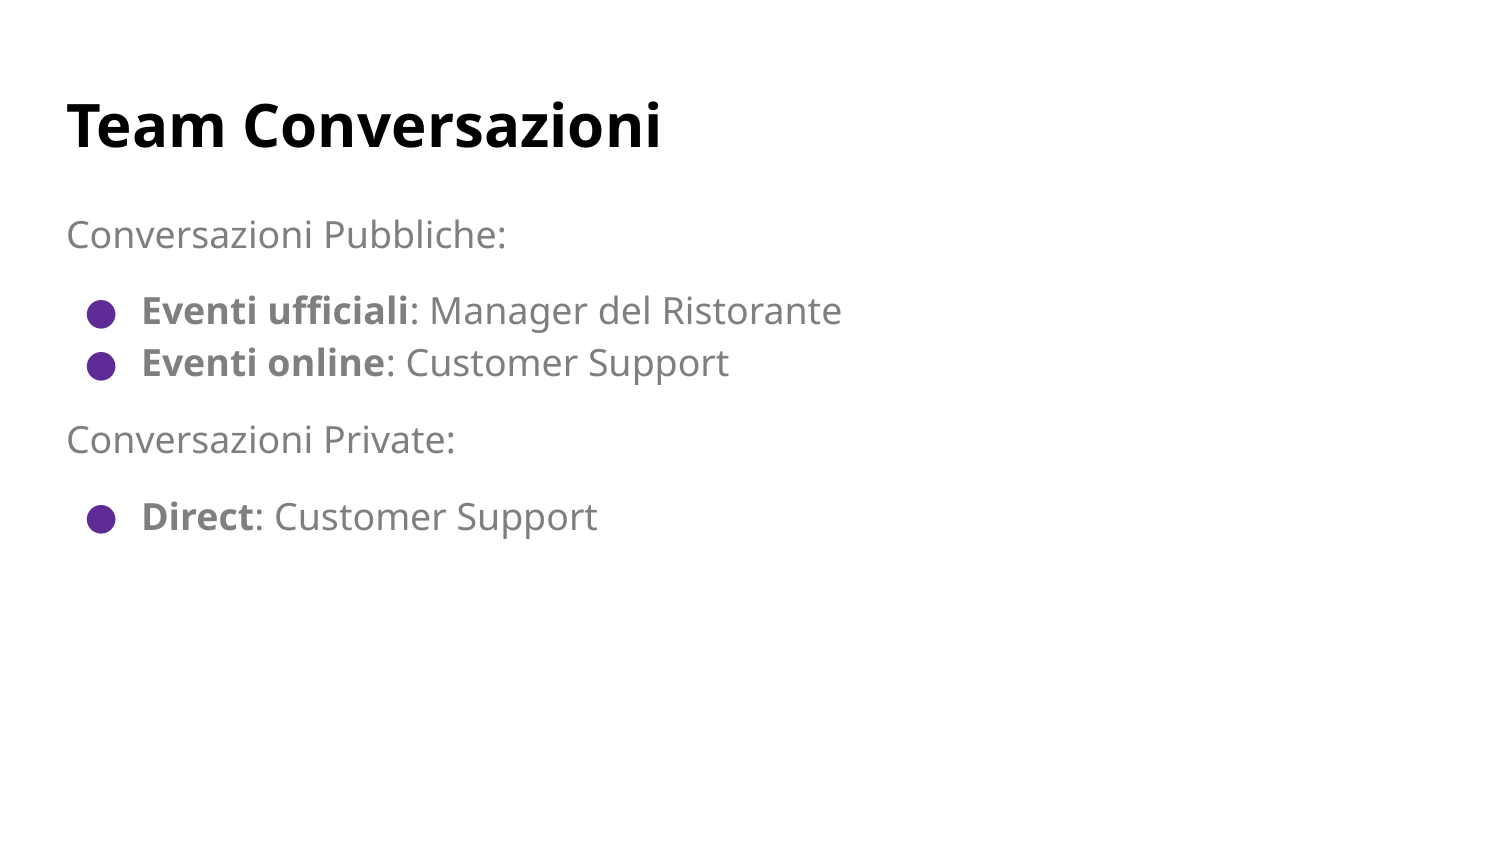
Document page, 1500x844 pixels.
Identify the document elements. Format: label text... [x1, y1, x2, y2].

title Team Conversazioni [51, 72, 1449, 176]
list Conversazioni Pubbliche: Eventi ufficiali: Manager del Ristorante Eventi online: Customer Support Conversazioni Private: Direct: Customer Support [51, 189, 1449, 750]
